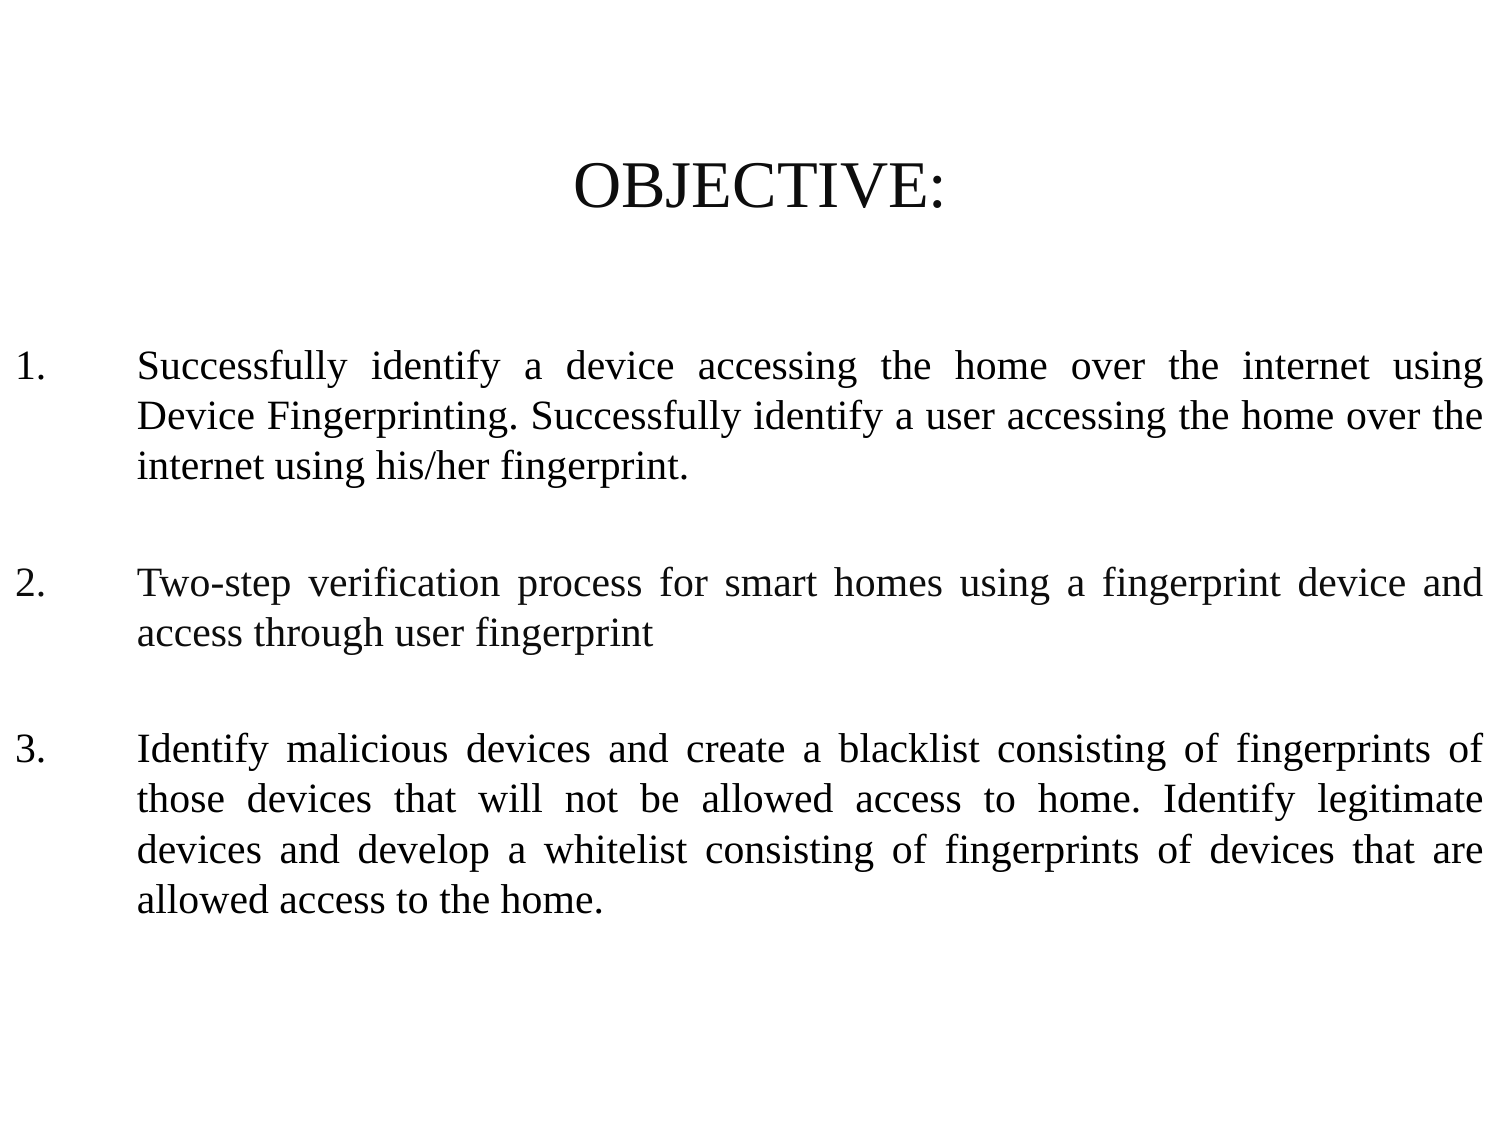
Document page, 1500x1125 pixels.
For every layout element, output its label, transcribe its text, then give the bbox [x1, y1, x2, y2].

subtitle OBJECTIVE: Successfully identify a device accessing the home over the internet using Device Fingerprinting. Successfully identify a user accessing the home over the internet using his/her fingerprint. Two-step verification process for smart homes using a fingerprint device and access through user fingerprint Identify malicious devices and create a blacklist consisting of fingerprints of those devices that will not be allowed access to home. Identify legitimate devices and develop a whitelist consisting of fingerprints of devices that are allowed access to the home. [0, 0, 1500, 1125]
